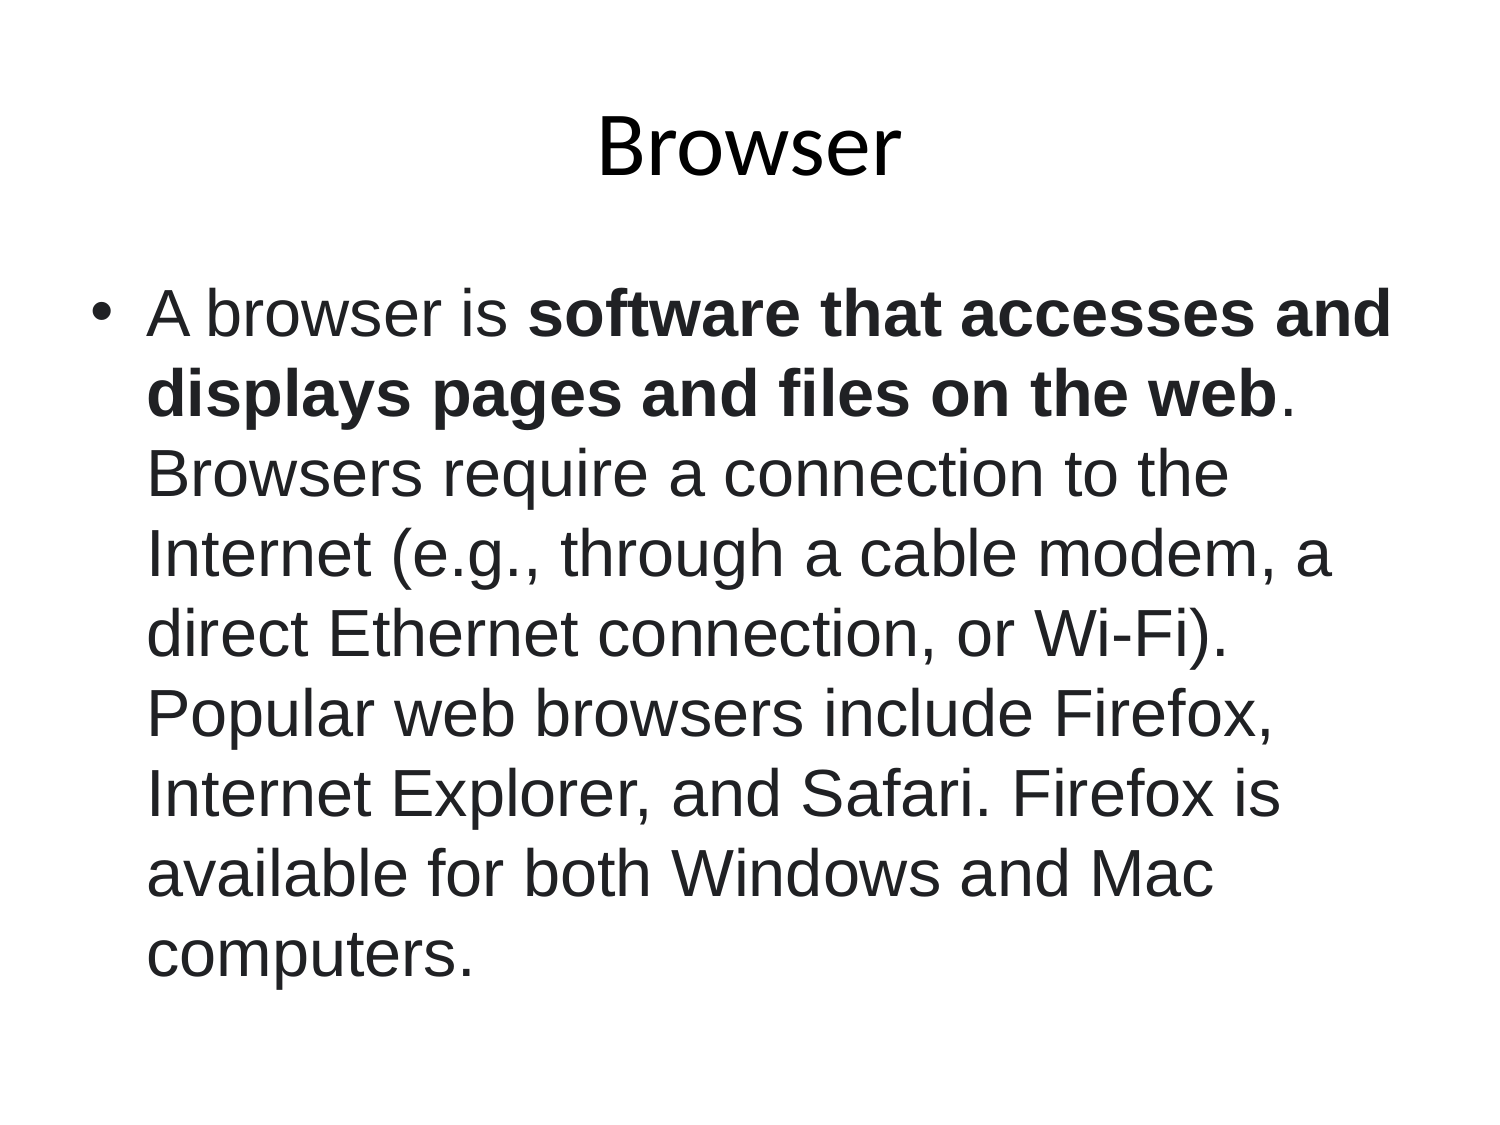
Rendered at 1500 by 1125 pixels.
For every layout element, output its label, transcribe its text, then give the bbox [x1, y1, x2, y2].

title Browser [75, 45, 1425, 233]
list A browser is software that accesses and displays pages and files on the web. Browsers require a connection to the Internet (e.g., through a cable modem, a direct Ethernet connection, or Wi-Fi). Popular web browsers include Firefox, Internet Explorer, and Safari. Firefox is available for both Windows and Mac computers. [75, 262, 1425, 1005]
